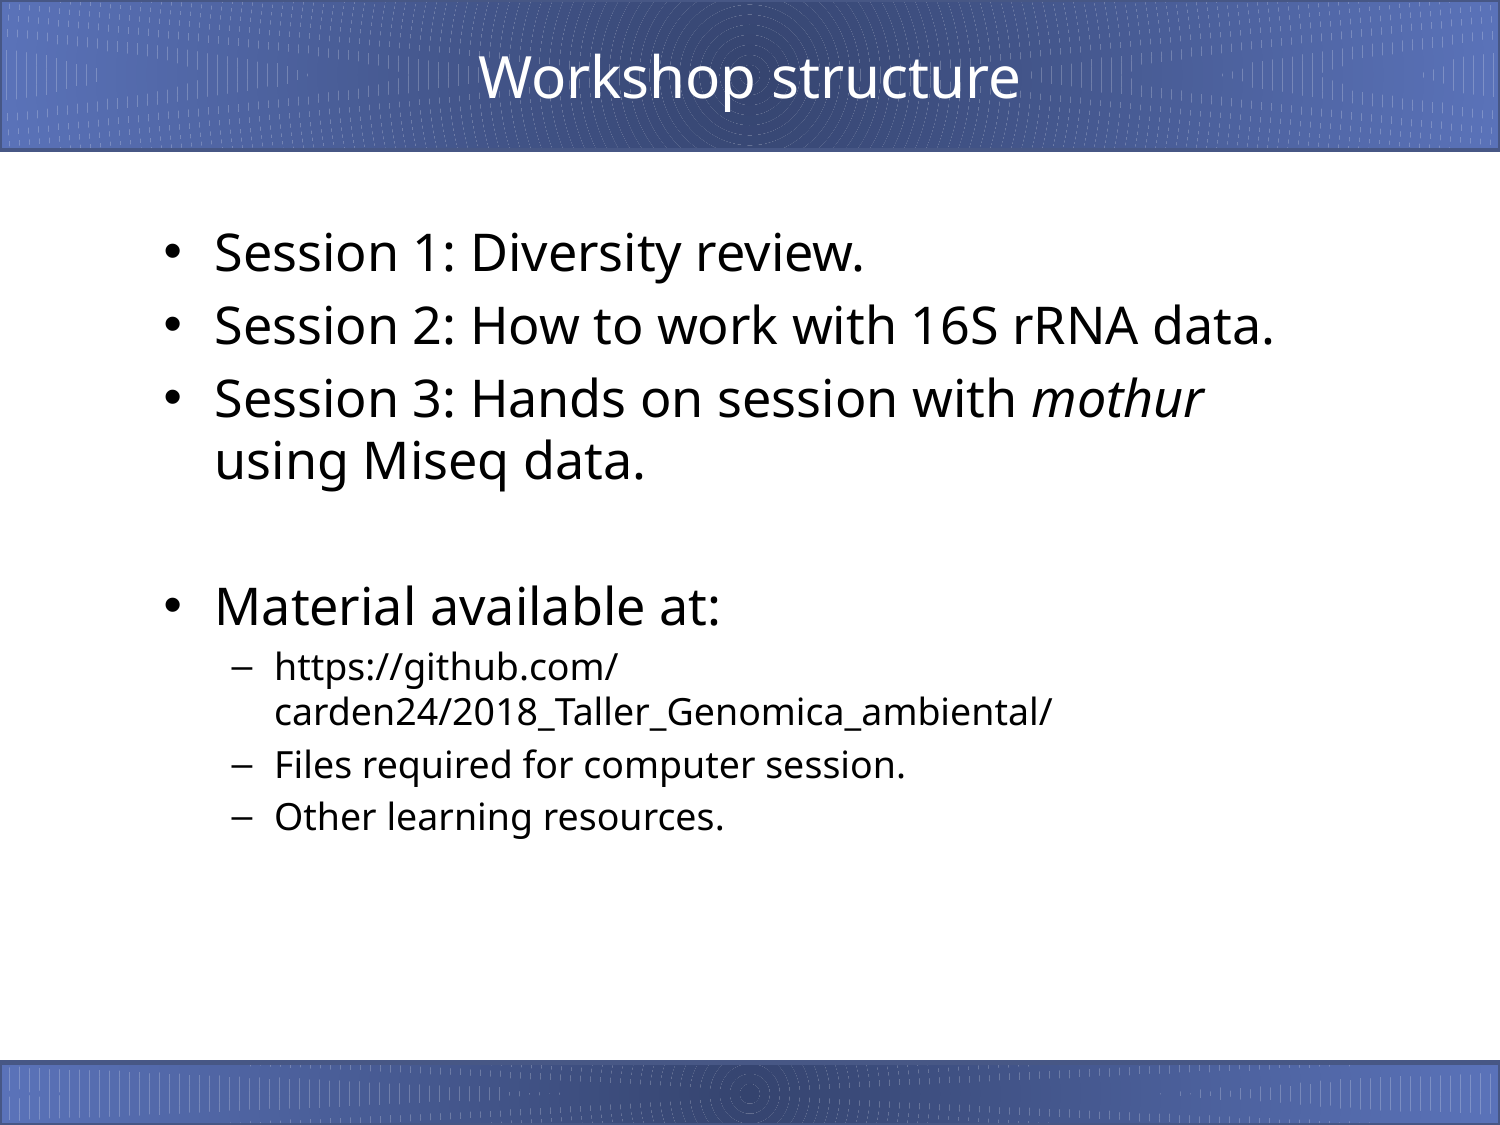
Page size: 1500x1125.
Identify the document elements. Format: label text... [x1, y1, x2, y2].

list Session 1: Diversity review. Session 2: How to work with 16S rRNA data. Session 3: Hands on session with mothur using Miseq data. Material available at: https://github.com/carden24/2018_Taller_Genomica_ambiental/ Files required for computer session. Other learning resources. [150, 212, 1350, 957]
title Workshop structure [150, 0, 1350, 150]
